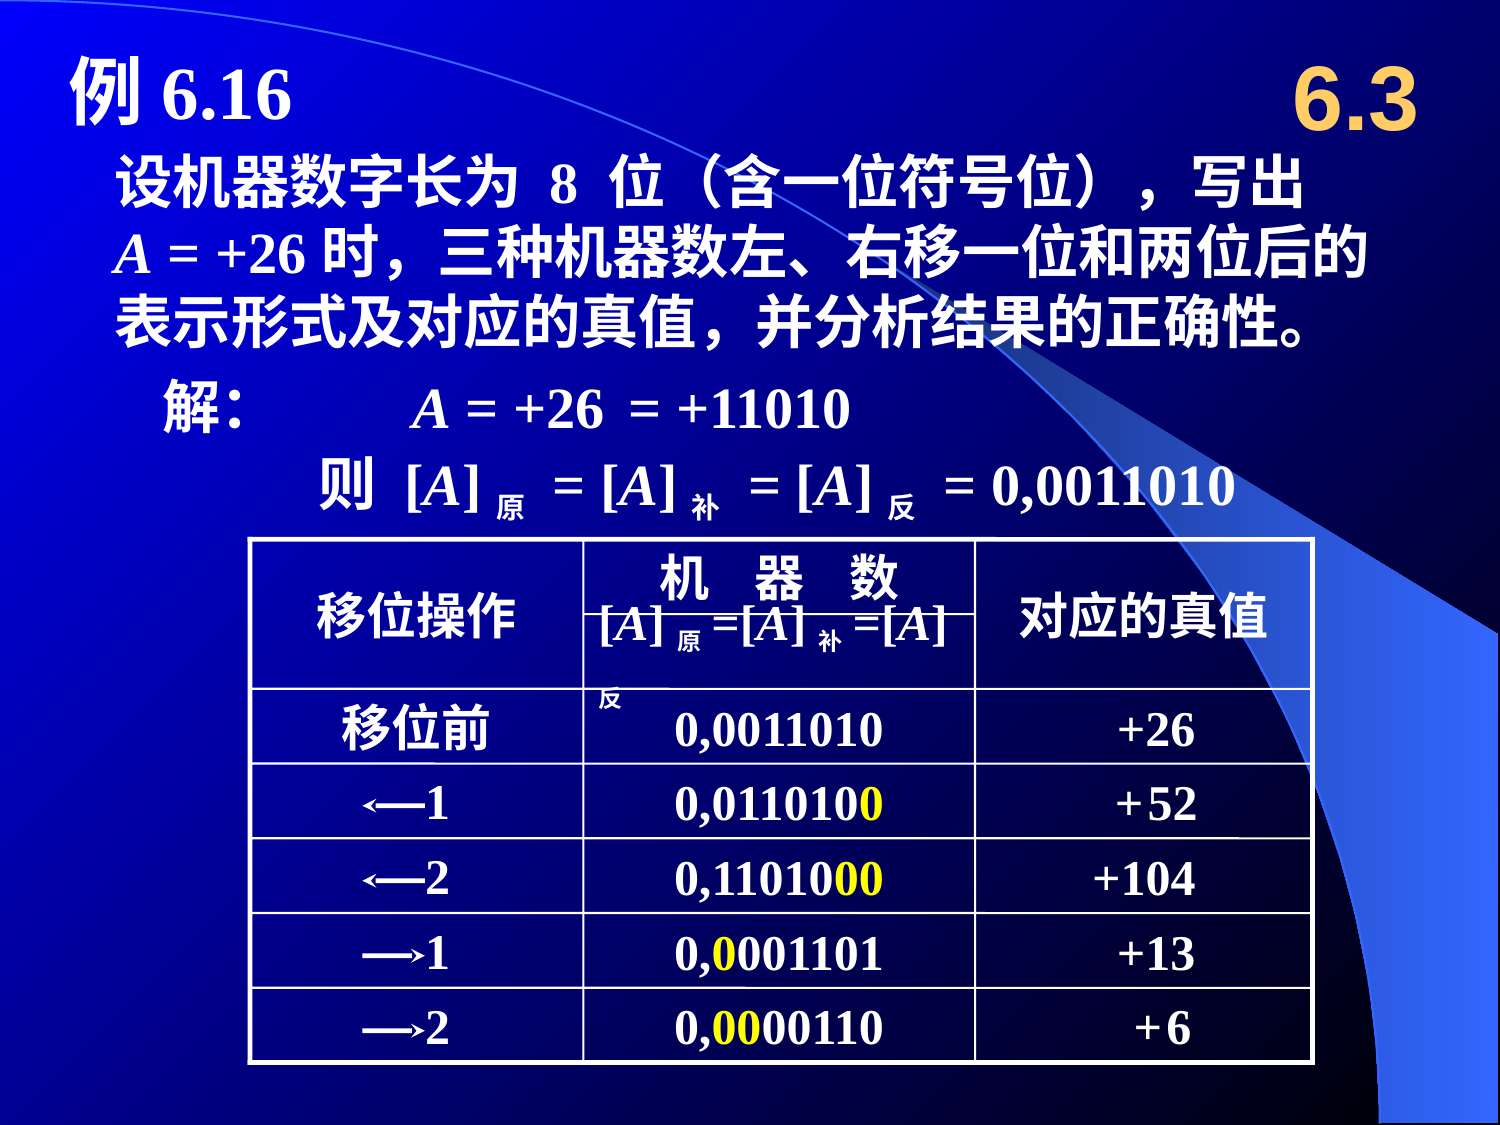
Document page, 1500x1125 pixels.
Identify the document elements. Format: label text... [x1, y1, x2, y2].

text_box 6.3 [1262, 24, 1450, 163]
text_box 解： [147, 362, 295, 448]
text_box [362, 762, 466, 837]
text_box = +11010 [613, 362, 882, 448]
text_box 例6.16 [53, 37, 308, 143]
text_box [362, 837, 466, 912]
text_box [362, 912, 466, 987]
text_box 则 [A]原 = [A]补 = [A]反 = 0,0011010 [304, 439, 1288, 532]
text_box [249, 539, 1313, 1063]
text_box 设机器数字长为 8 位（含一位符号位），写出 A = +26时，三种机器数左、右移一位和两位后的表示形式及对应的真值，并分析结果的正确性。 [99, 137, 1438, 363]
text_box A = +26 [397, 362, 613, 439]
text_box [362, 987, 466, 1063]
